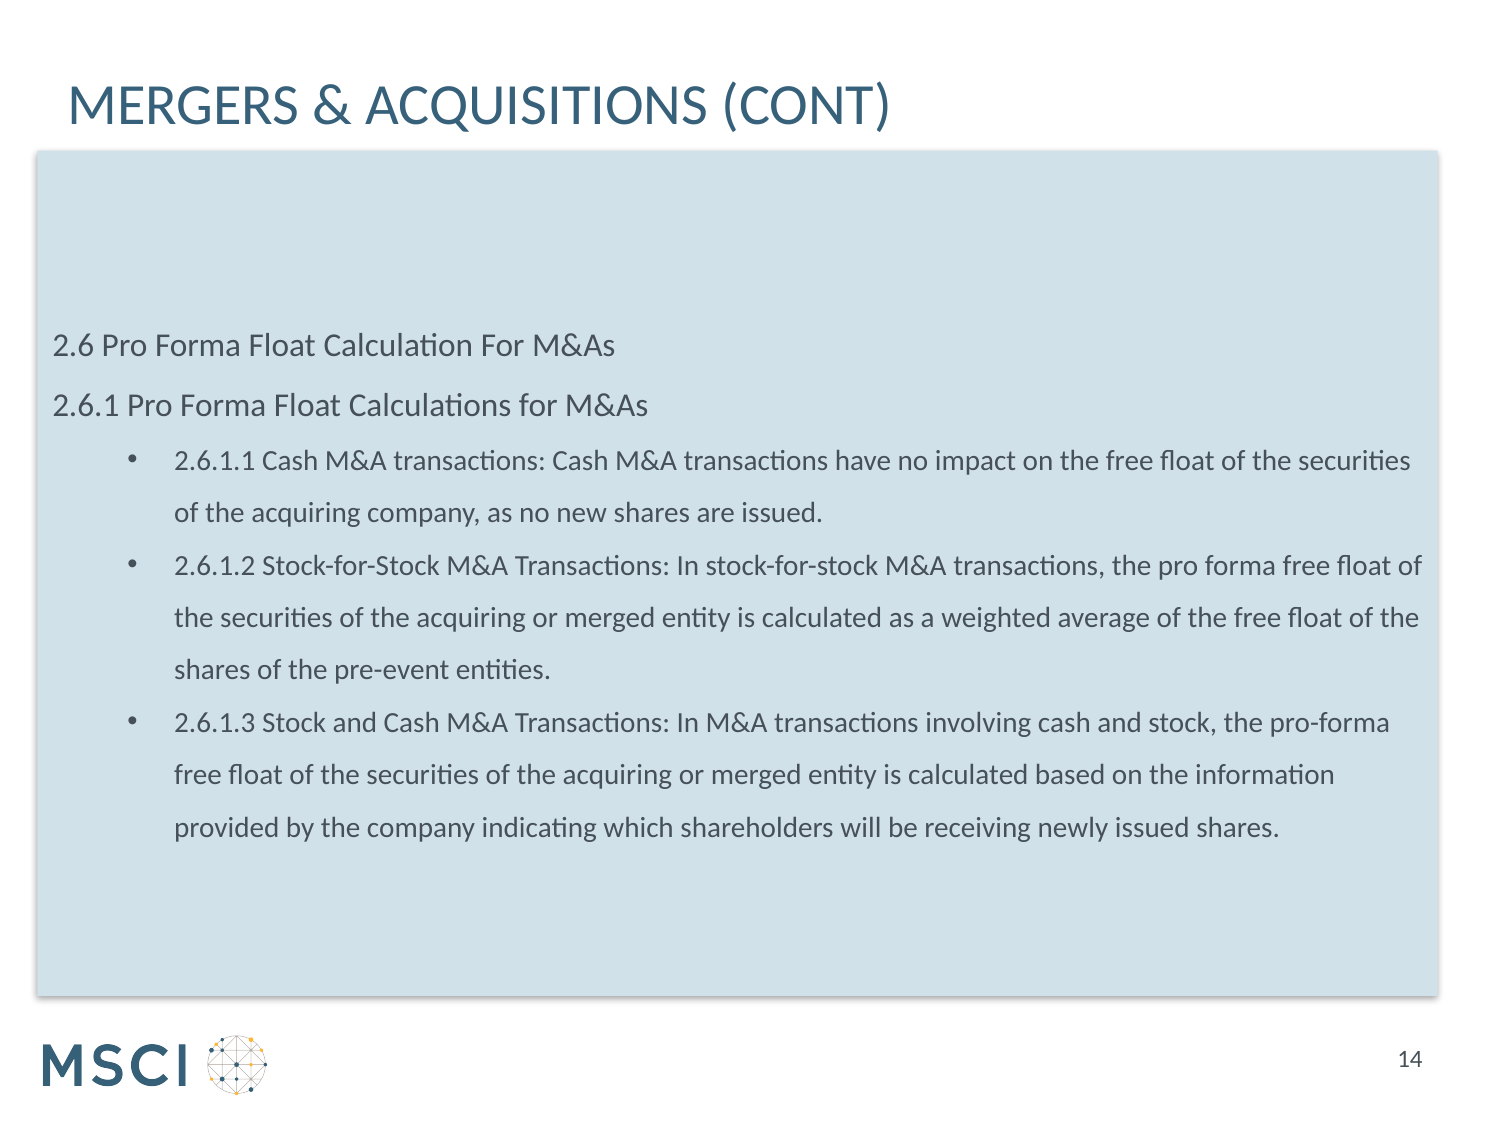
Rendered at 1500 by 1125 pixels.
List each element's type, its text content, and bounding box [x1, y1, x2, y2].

title Mergers & Acquisitions (CONT) [37, 37, 1464, 165]
text_box 2.6 Pro Forma Float Calculation For M&As 2.6.1 Pro Forma Float Calculations for M&As 2.6.1.1 Cash M&A transactions: Cash M&A transactions have no impact on the free float of the securities of the acquiring company, as no new shares are issued. 2.6.1.2 Stock-for-Stock M&A Transactions: In stock-for-stock M&A transactions, the pro forma free float of the securities of the acquiring or merged entity is calculated as a weighted average of the free float of the shares of the pre-event entities. 2.6.1.3 Stock and Cash M&A Transactions: In M&A transactions involving cash and stock, the pro-forma free float of the securities of the acquiring or merged entity is calculated based on the information provided by the company indicating which shareholders will be receiving newly issued shares. [37, 150, 1438, 997]
picture [14, 1015, 294, 1115]
slide_number 14 [1134, 1027, 1438, 1088]
